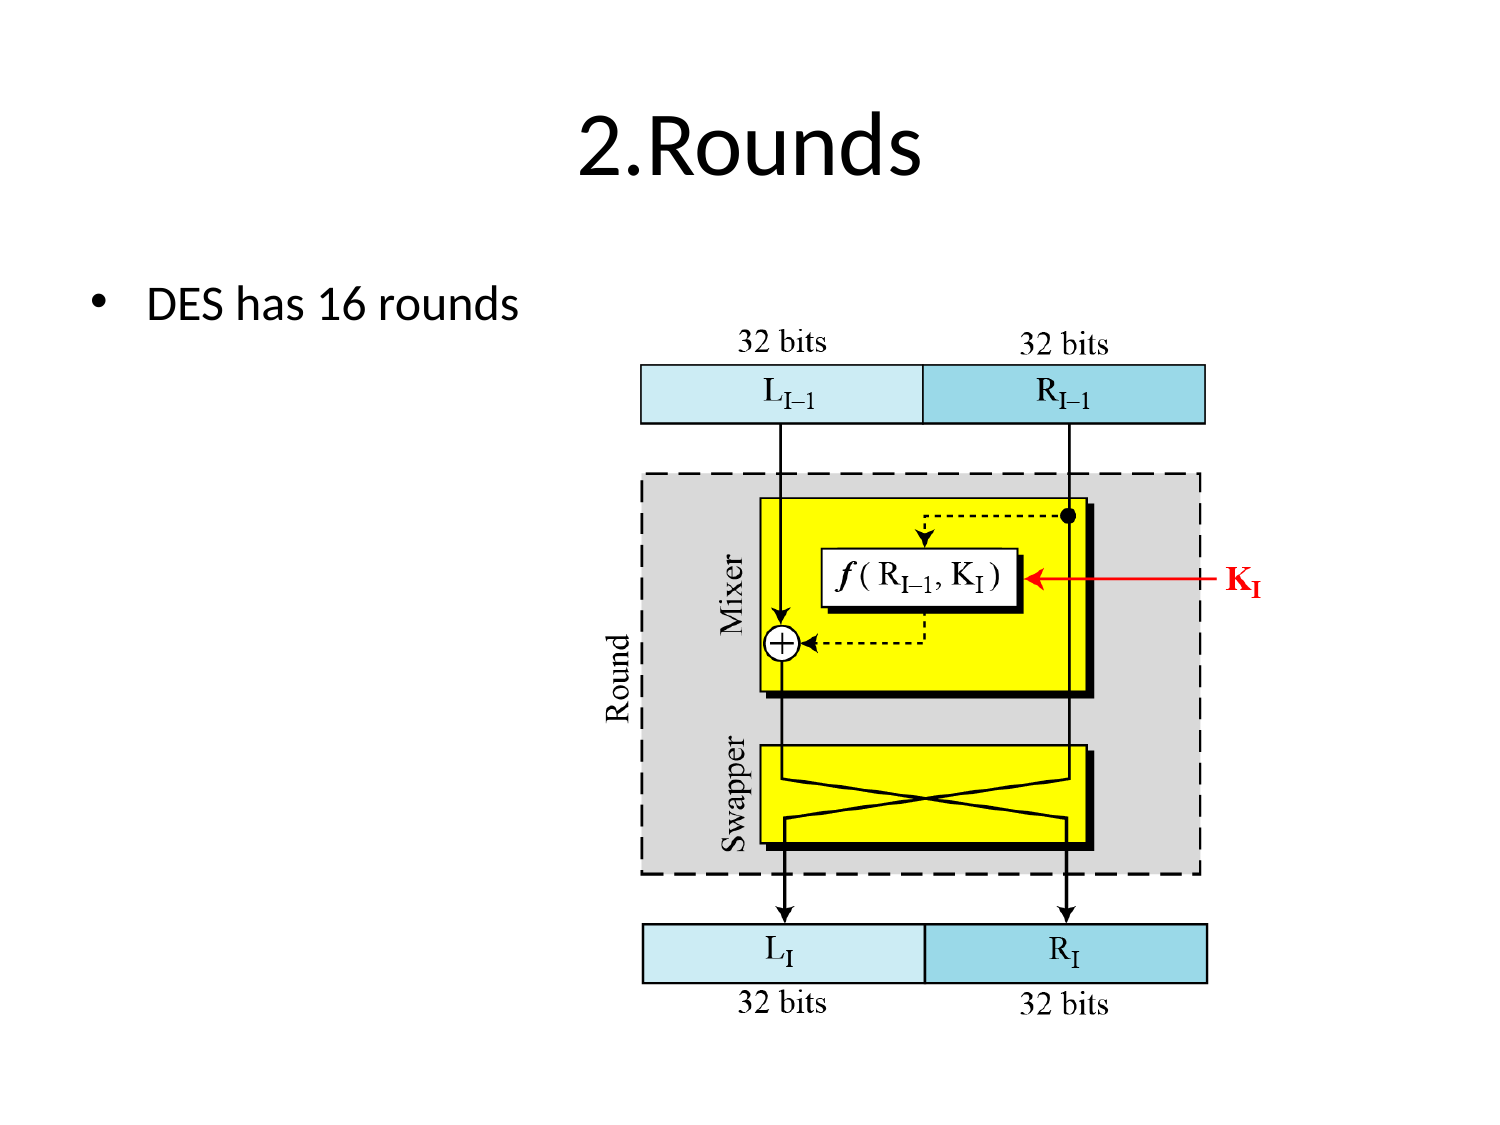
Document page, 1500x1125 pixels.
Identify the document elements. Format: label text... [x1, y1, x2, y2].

list DES has 16 rounds [75, 262, 1425, 1005]
title 2.Rounds [75, 45, 1425, 233]
picture [599, 324, 1262, 1025]
